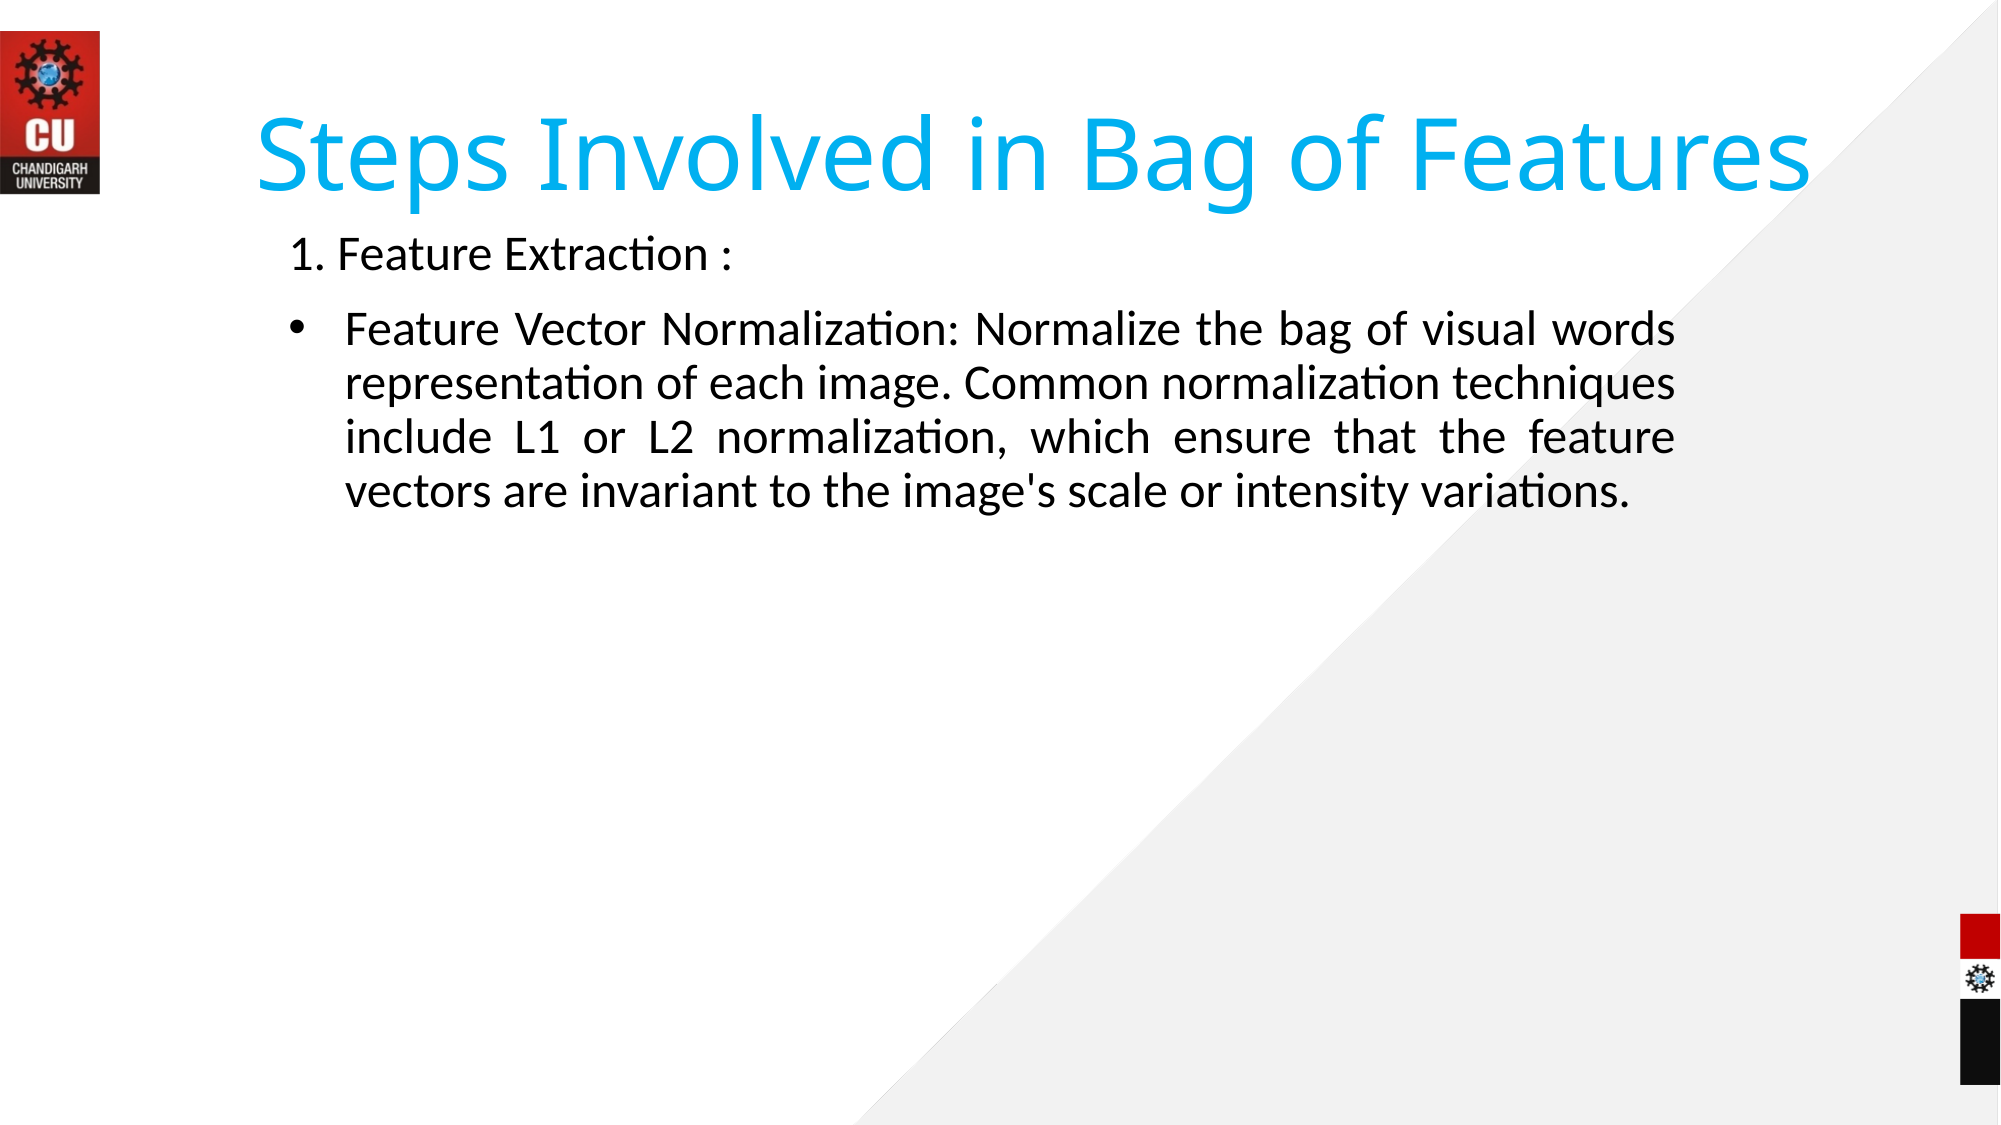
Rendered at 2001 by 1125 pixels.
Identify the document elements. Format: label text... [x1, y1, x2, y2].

title Steps Involved in Bag of Features [150, 35, 1920, 220]
picture [0, 0, 2001, 1125]
subtitle 1. Feature Extraction : Feature Vector Normalization: Normalize the bag of visual words representation of each image. Common normalization techniques include L1 or L2 normalization, which ensure that the feature vectors are invariant to the image's scale or intensity variations. [273, 219, 1692, 1043]
